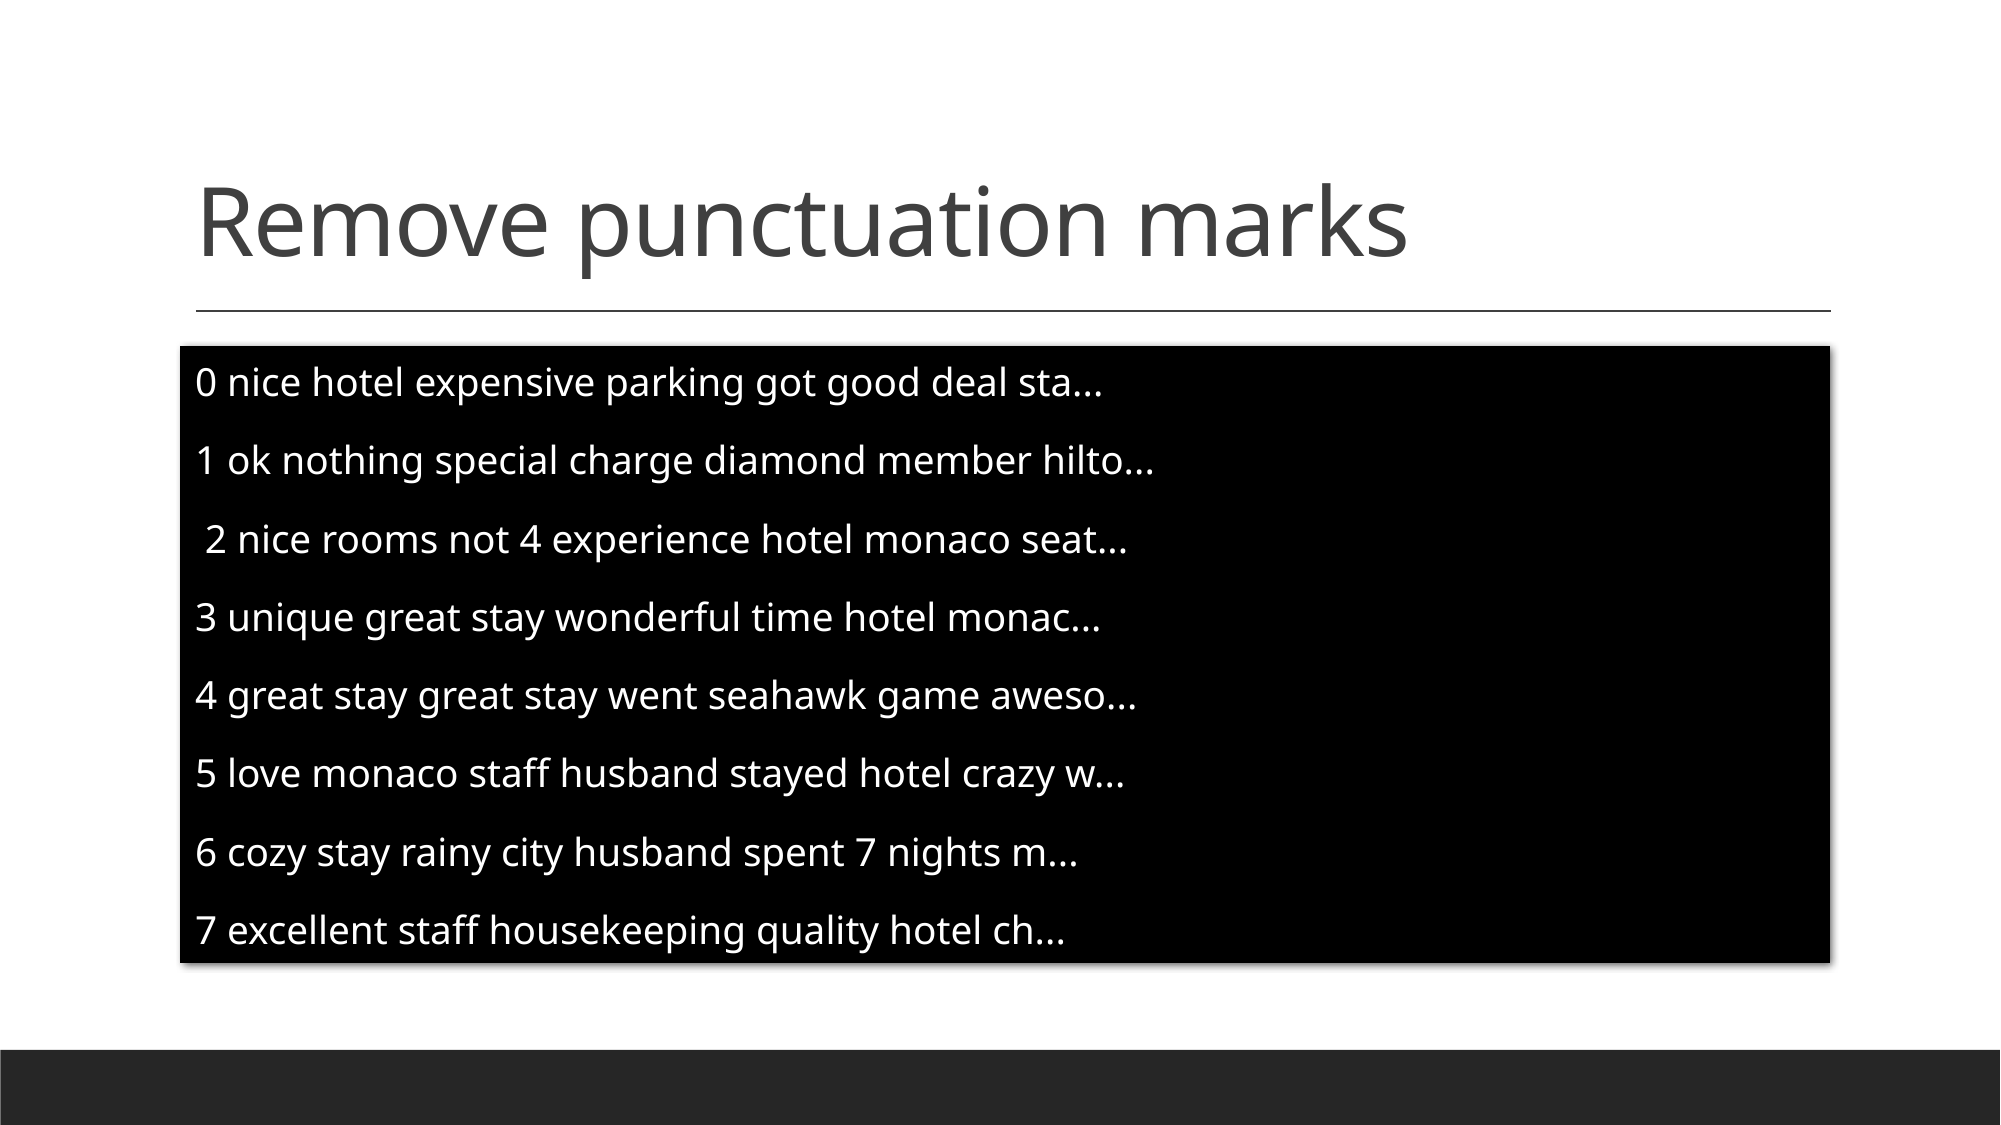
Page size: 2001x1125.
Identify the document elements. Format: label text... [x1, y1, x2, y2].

title Remove punctuation marks [180, 47, 1830, 285]
list 0 nice hotel expensive parking got good deal sta... 1 ok nothing special charge diamond member hilto... 2 nice rooms not 4 experience hotel monaco seat... 3 unique great stay wonderful time hotel monac... 4 great stay great stay went seahawk game aweso... 5 love monaco staff husband stayed hotel crazy w... 6 cozy stay rainy city husband spent 7 nights m... 7 excellent staff housekeeping quality hotel ch... [180, 345, 1830, 963]
